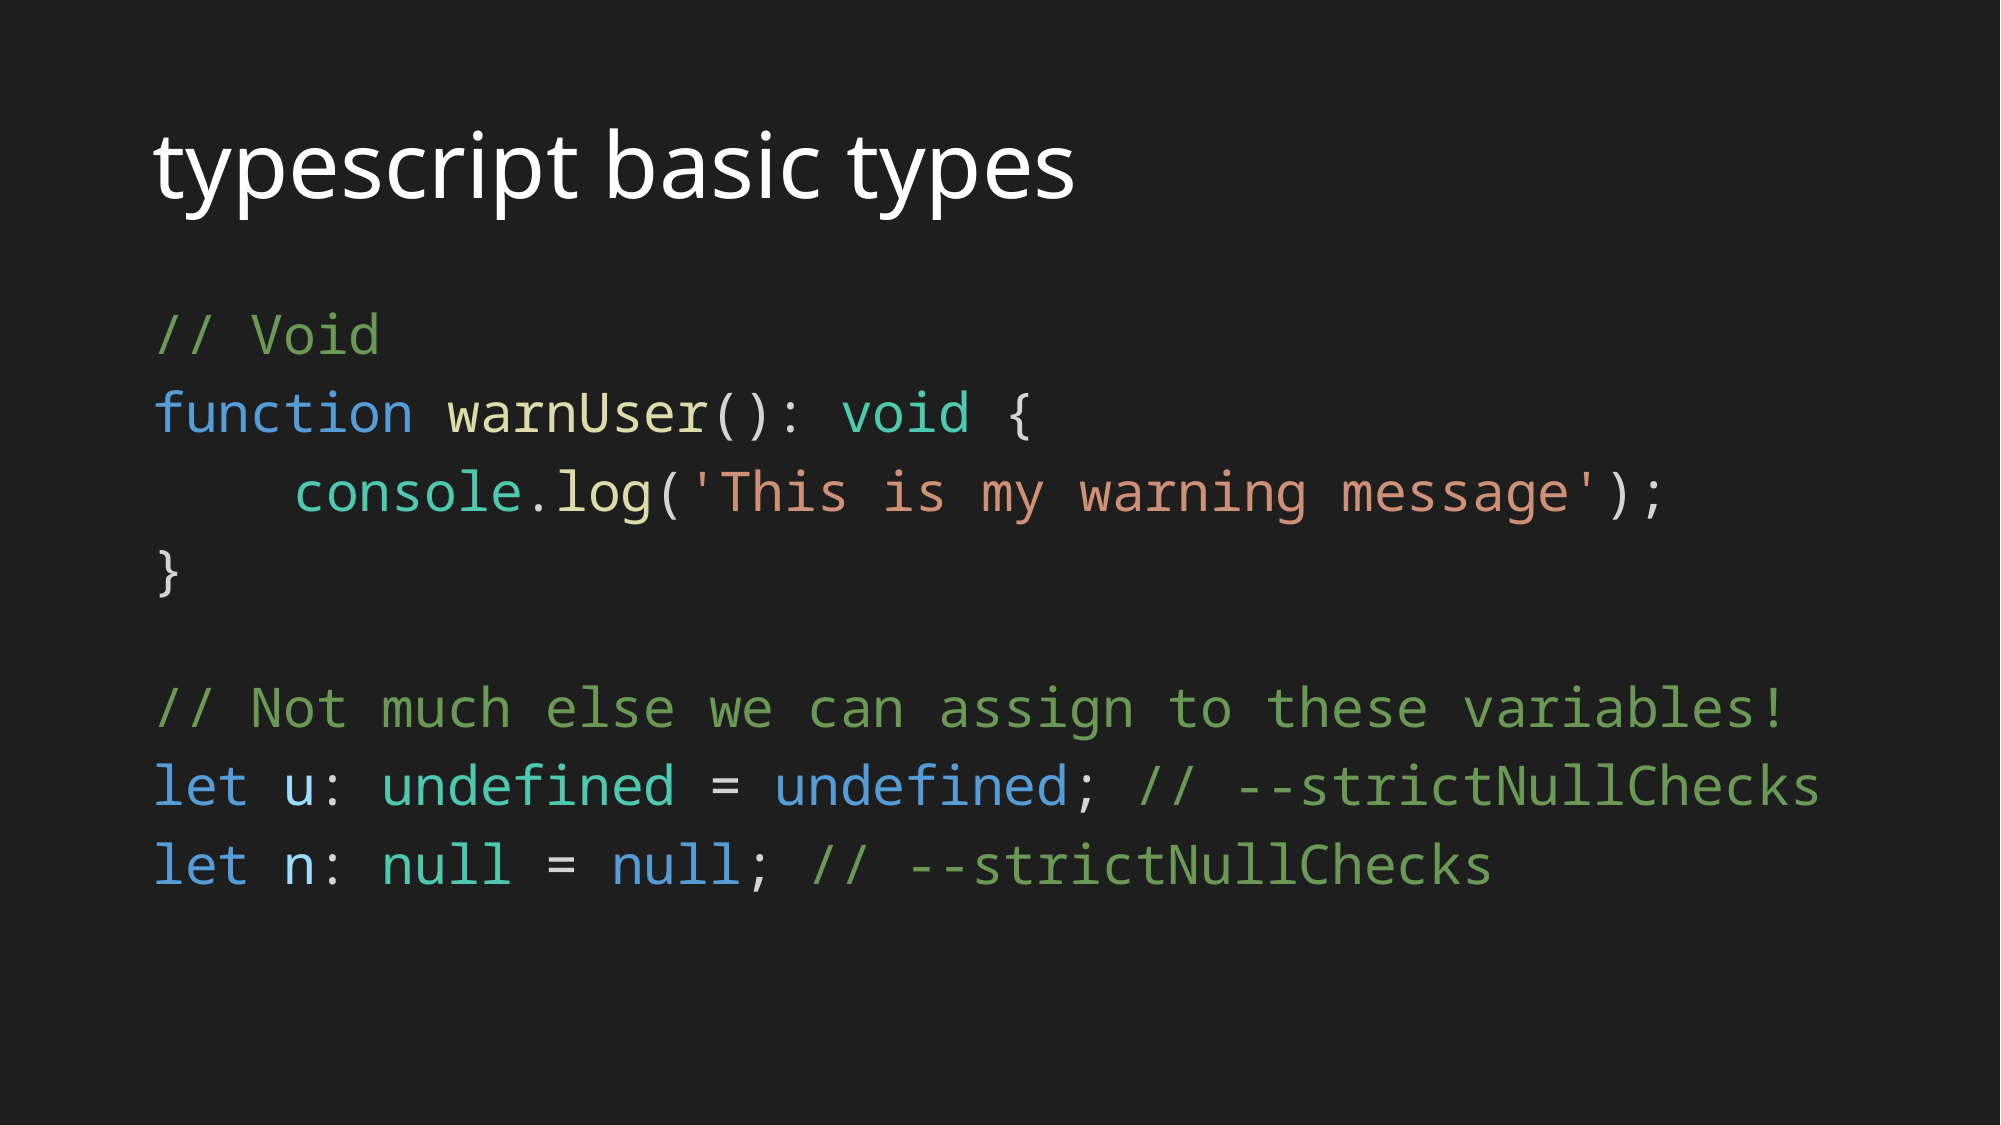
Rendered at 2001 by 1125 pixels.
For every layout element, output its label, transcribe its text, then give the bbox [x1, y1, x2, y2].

list // Void function warnUser(): void { console.log('This is my warning message'); } // Not much else we can assign to these variables! let u: undefined = undefined; // --strictNullChecks let n: null = null; // --strictNullChecks [137, 299, 1863, 1014]
title typescript basic types [137, 59, 1863, 278]
